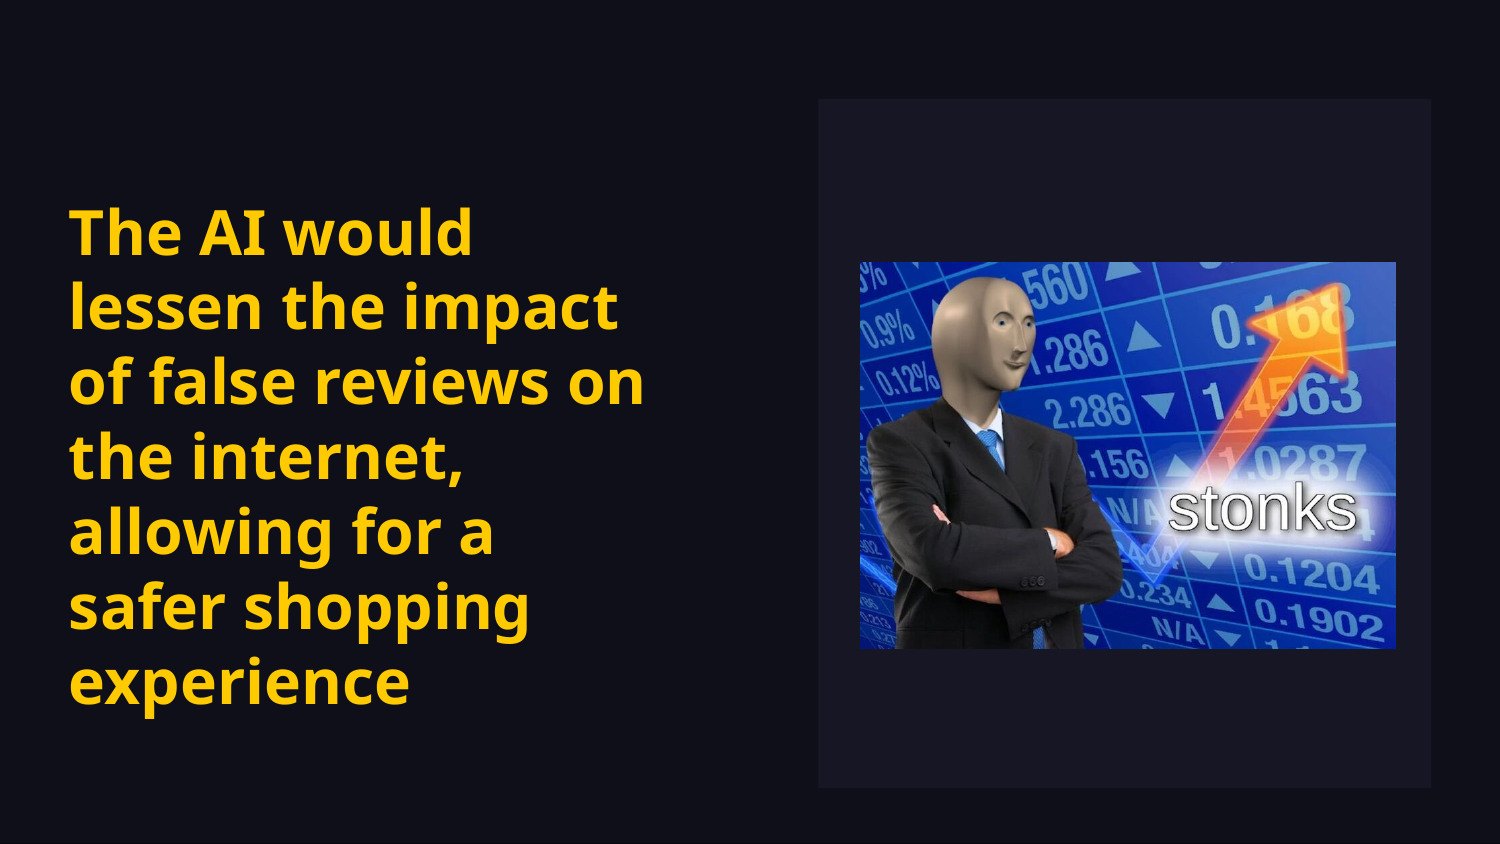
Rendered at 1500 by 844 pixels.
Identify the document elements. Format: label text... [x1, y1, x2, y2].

title The AI would lessen the impact of false reviews on the internet, allowing for a safer shopping experience [53, 177, 678, 734]
picture [860, 262, 1396, 649]
